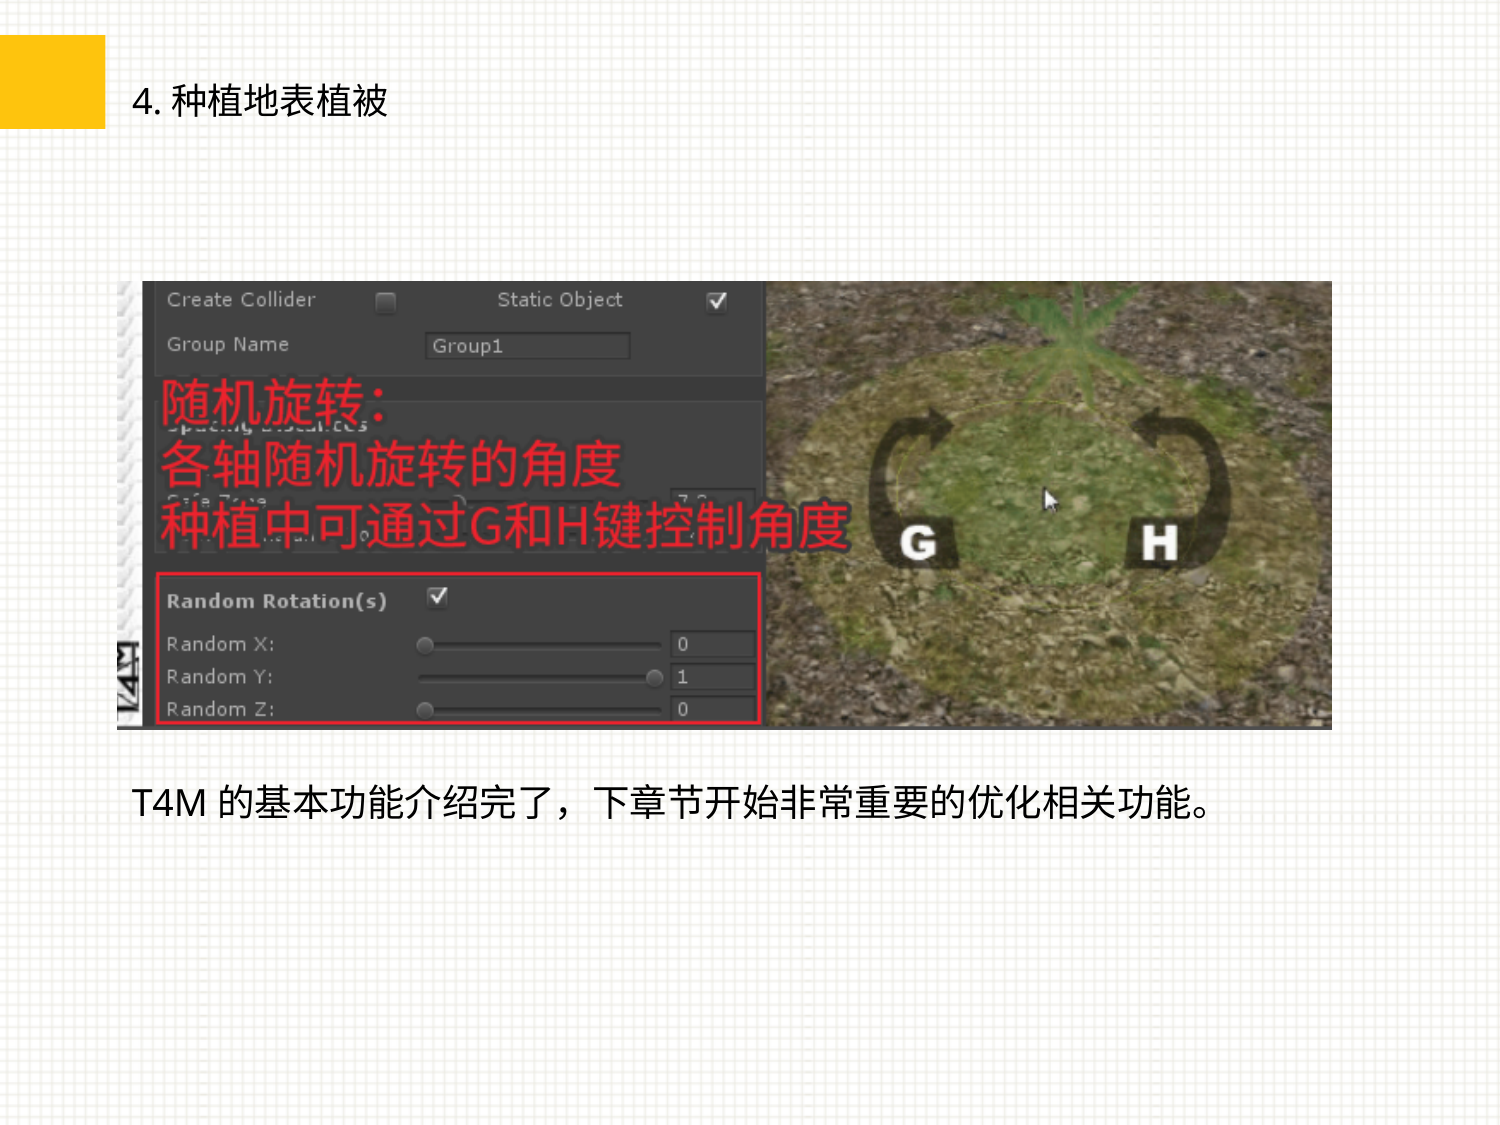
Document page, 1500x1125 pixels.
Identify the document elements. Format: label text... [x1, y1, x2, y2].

text_box [0, 33, 107, 131]
picture [0, 0, 1500, 1125]
text_box T4M的基本功能介绍完了，下章节开始非常重要的优化相关功能。 [117, 771, 1383, 832]
list 4.种植地表植被 [116, 70, 1468, 130]
